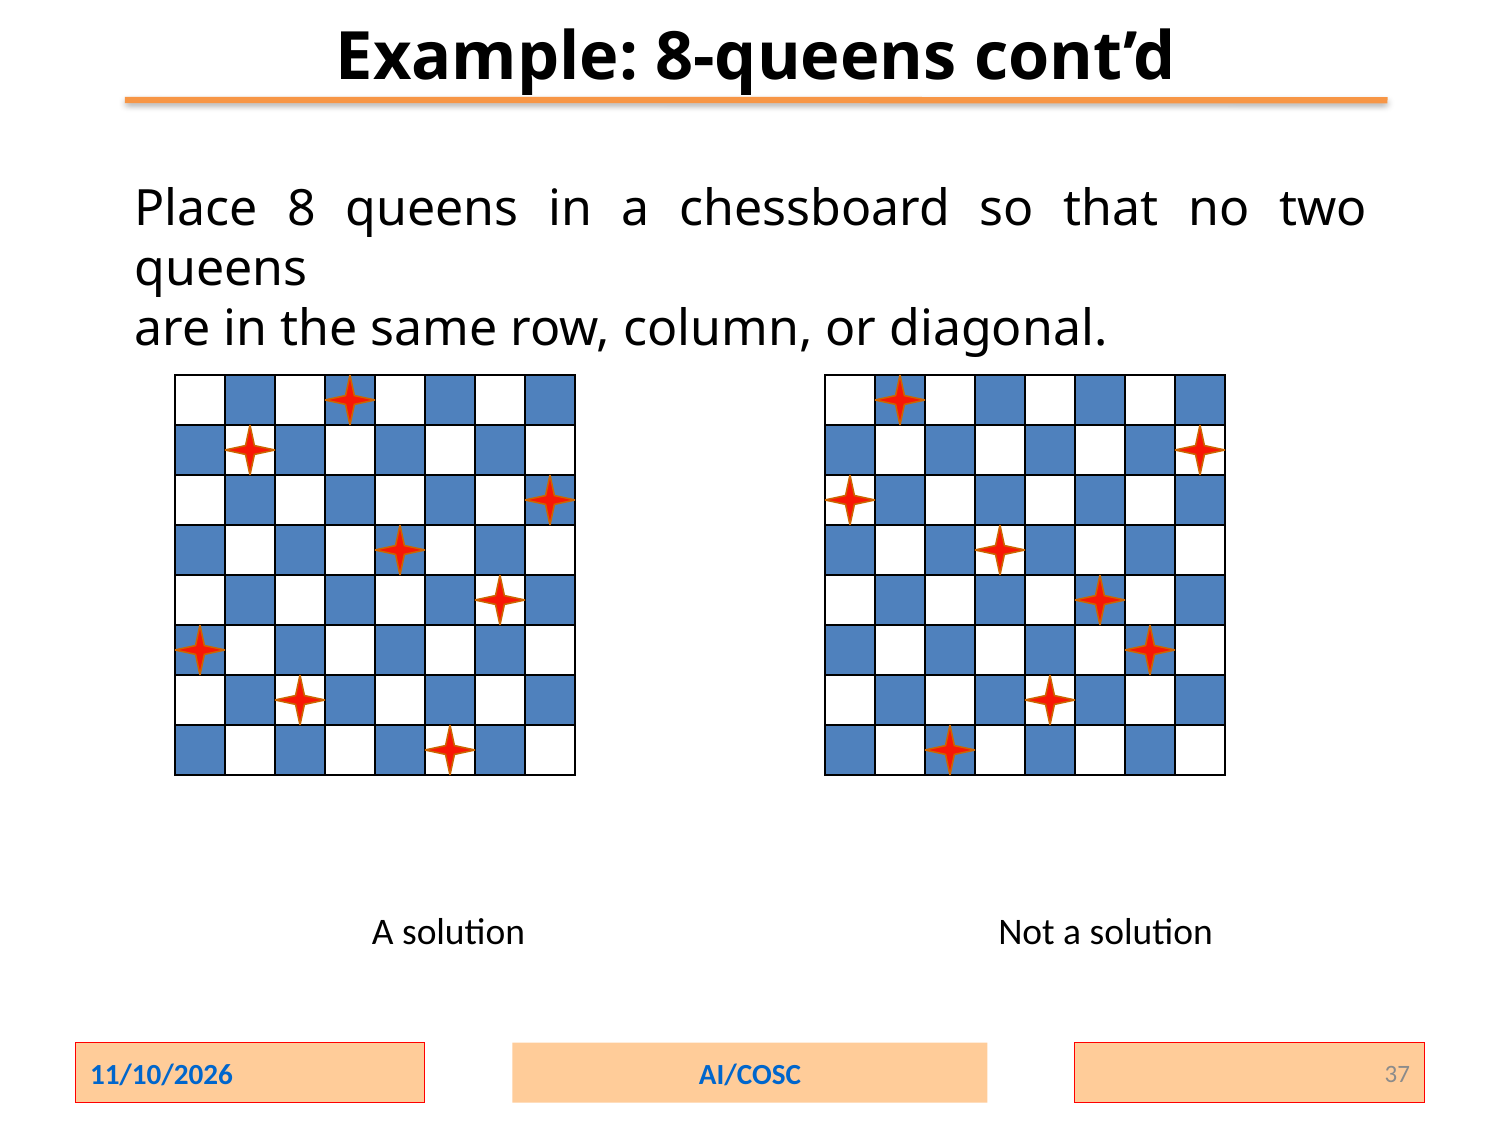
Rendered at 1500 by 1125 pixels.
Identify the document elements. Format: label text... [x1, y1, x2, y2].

slide_number 37 [1074, 1042, 1425, 1103]
footer AI/COSC [512, 1042, 988, 1103]
text_box Example: 8-queens cont’d [124, 0, 1388, 105]
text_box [174, 374, 576, 776]
text_box Place 8 queens in a chessboard so that no two queens are in the same row, column, or diagonal. [119, 168, 1382, 364]
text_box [824, 374, 1226, 776]
text_box Not a solution [983, 899, 1228, 960]
text_box A solution [357, 899, 541, 960]
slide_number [75, 1042, 425, 1103]
